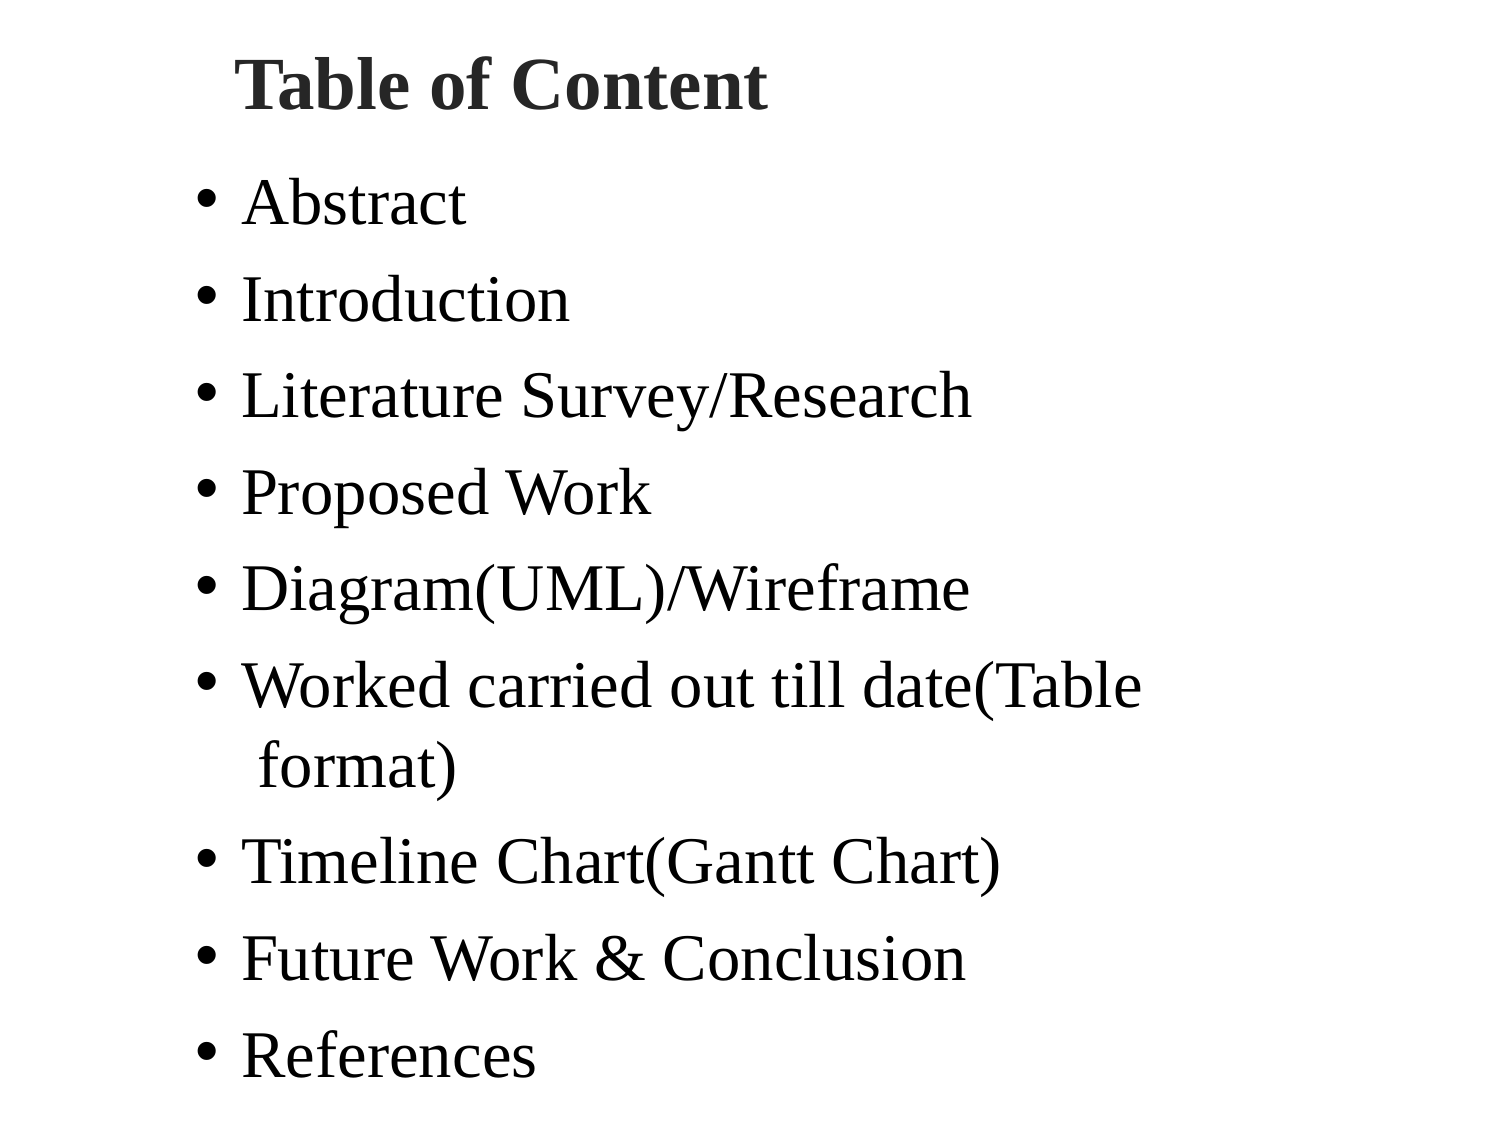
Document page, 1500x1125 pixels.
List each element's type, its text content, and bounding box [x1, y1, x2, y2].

title Table of Content [232, 32, 777, 138]
text_box Abstract Introduction Literature Survey/Research Proposed Work Diagram(UML)/Wireframe Worked carried out till date(Table format) Timeline Chart(Gantt Chart) Future Work & Conclusion References [192, 138, 1152, 1091]
